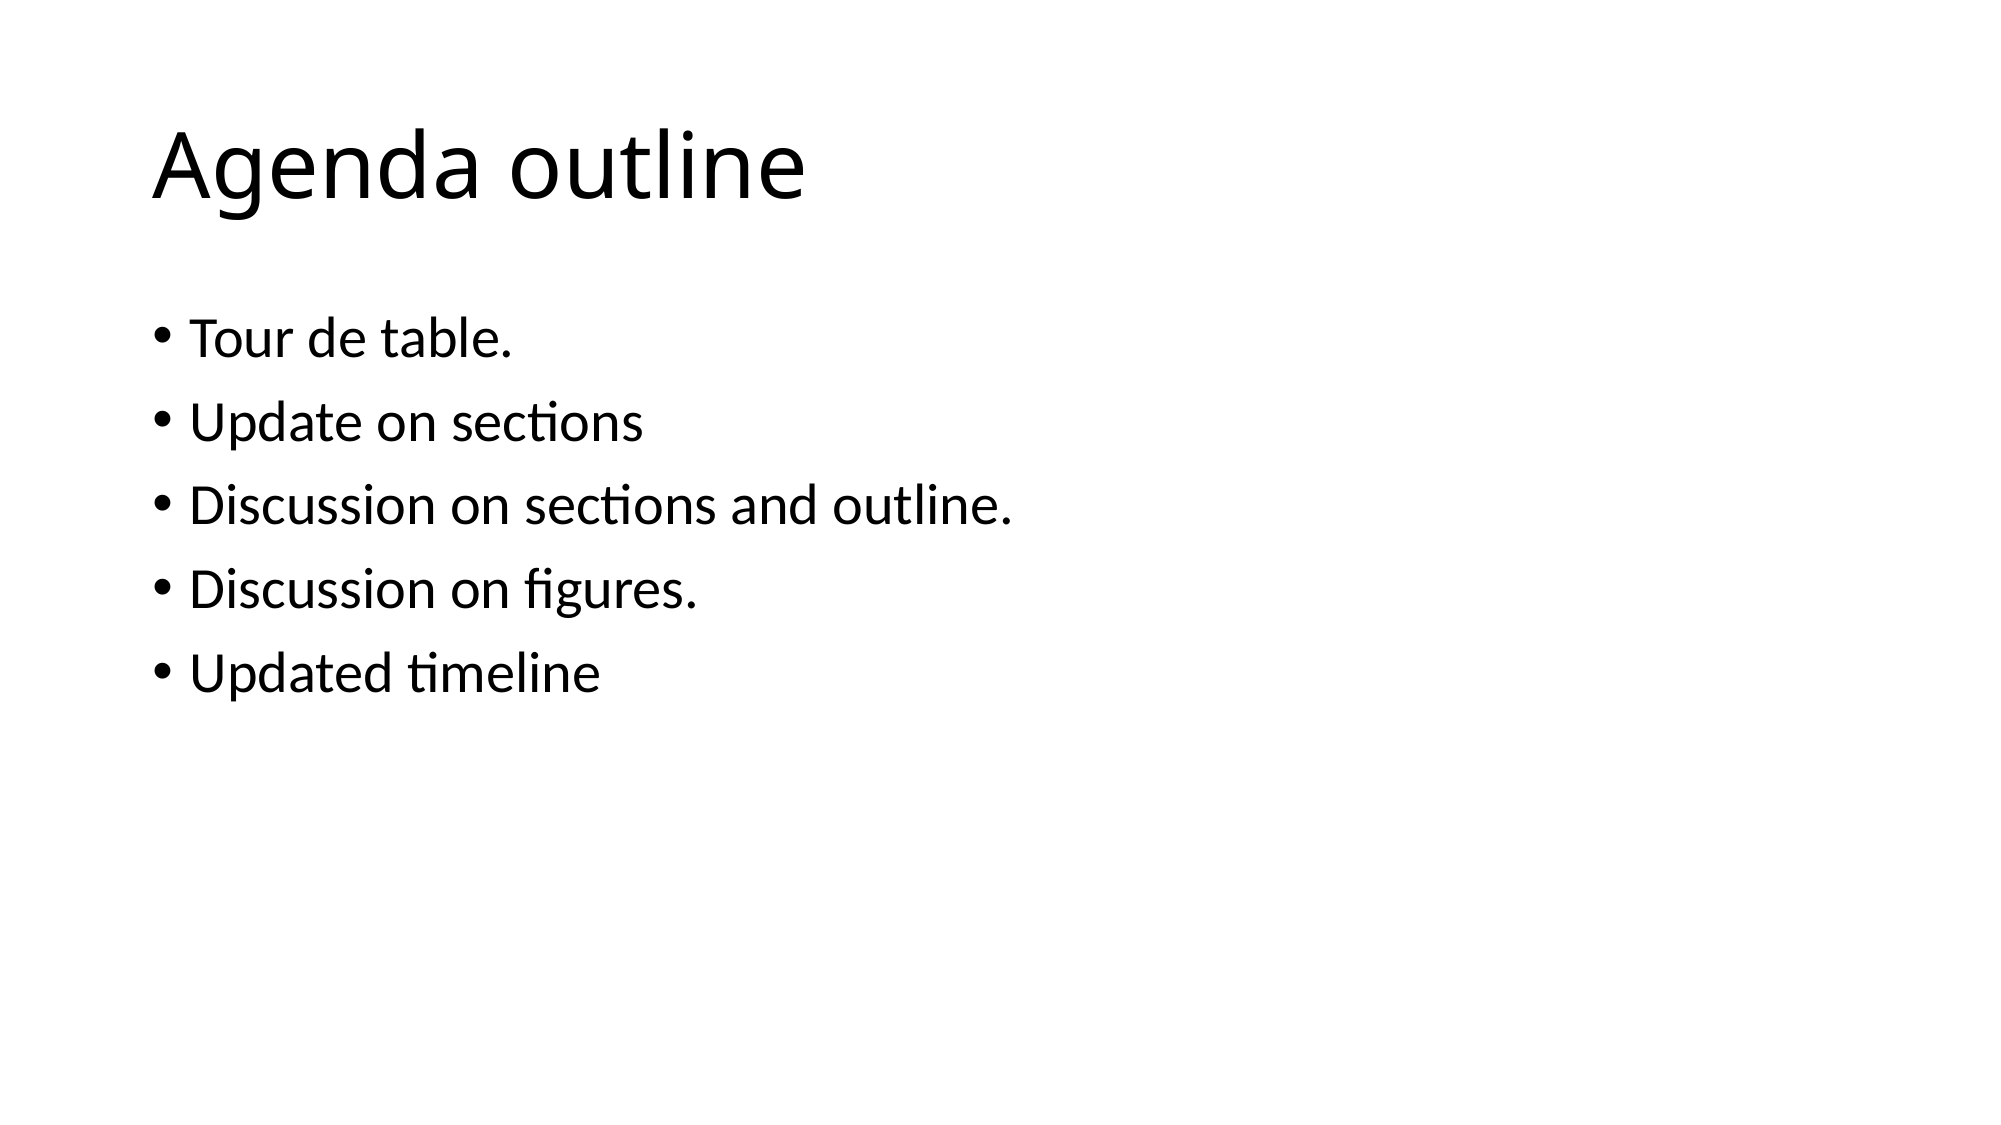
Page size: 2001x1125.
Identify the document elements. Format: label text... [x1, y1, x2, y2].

list Tour de table. Update on sections Discussion on sections and outline. Discussion on figures. Updated timeline [137, 299, 1863, 1014]
title Agenda outline [137, 59, 1863, 278]
